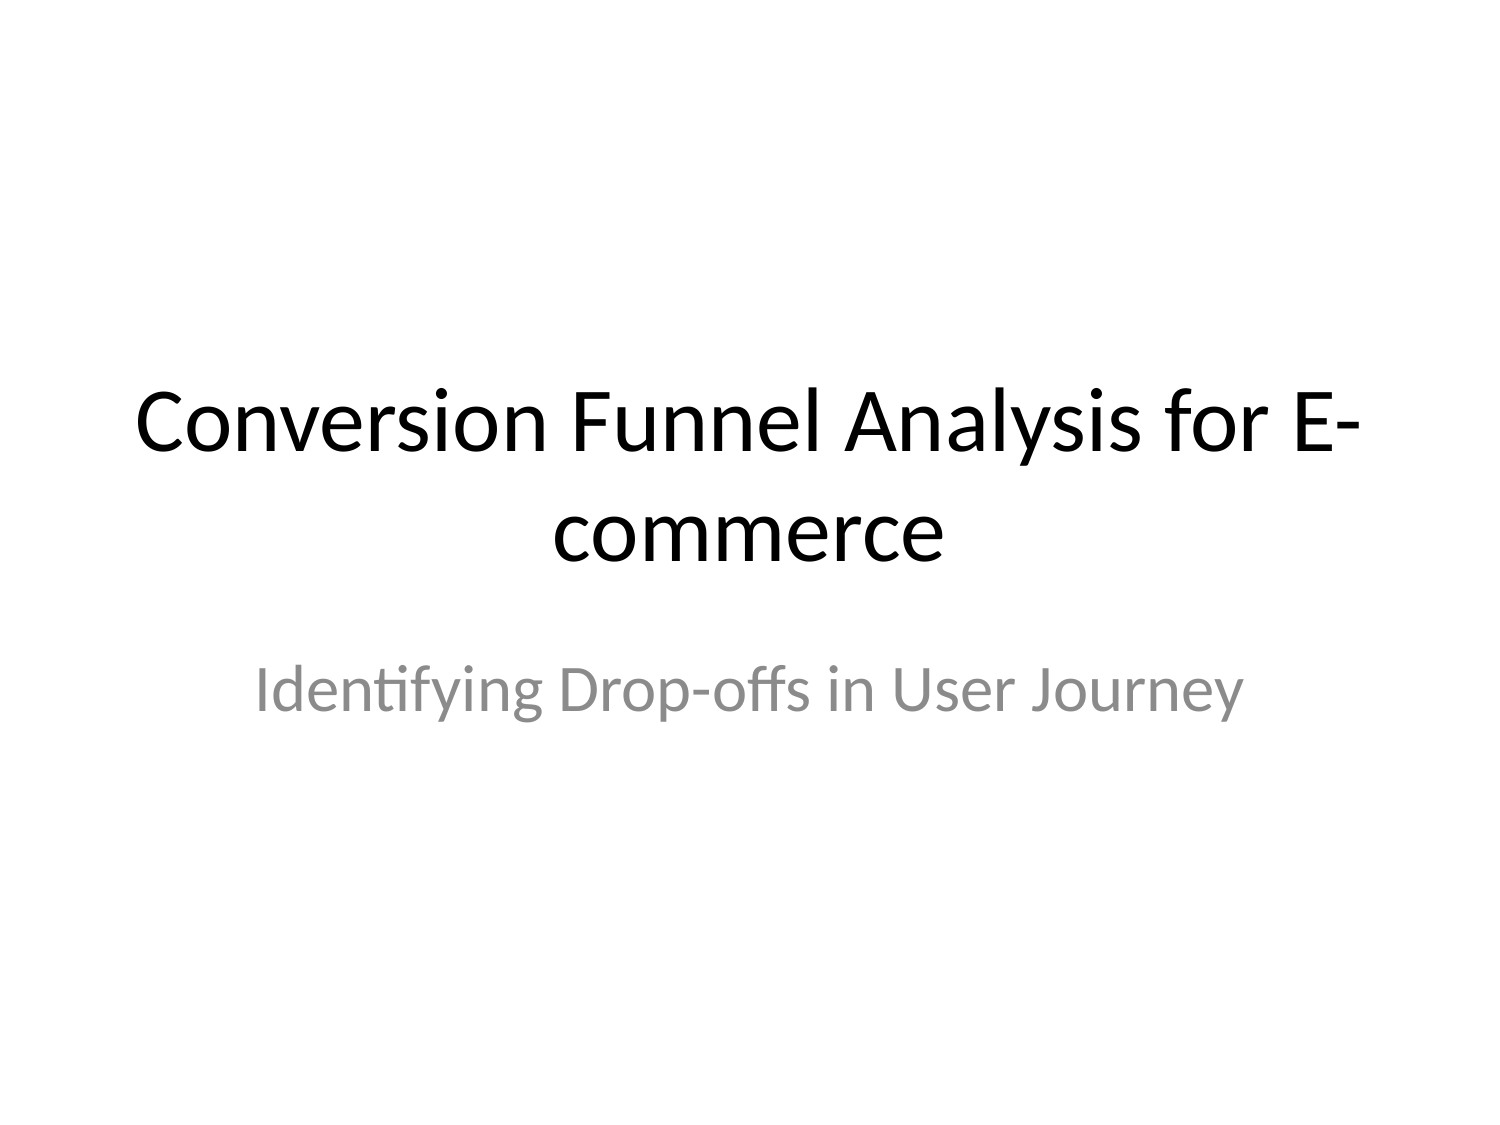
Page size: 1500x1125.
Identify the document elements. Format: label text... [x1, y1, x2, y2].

subtitle Identifying Drop-offs in User Journey [225, 637, 1275, 925]
title Conversion Funnel Analysis for E-commerce [112, 349, 1388, 591]
